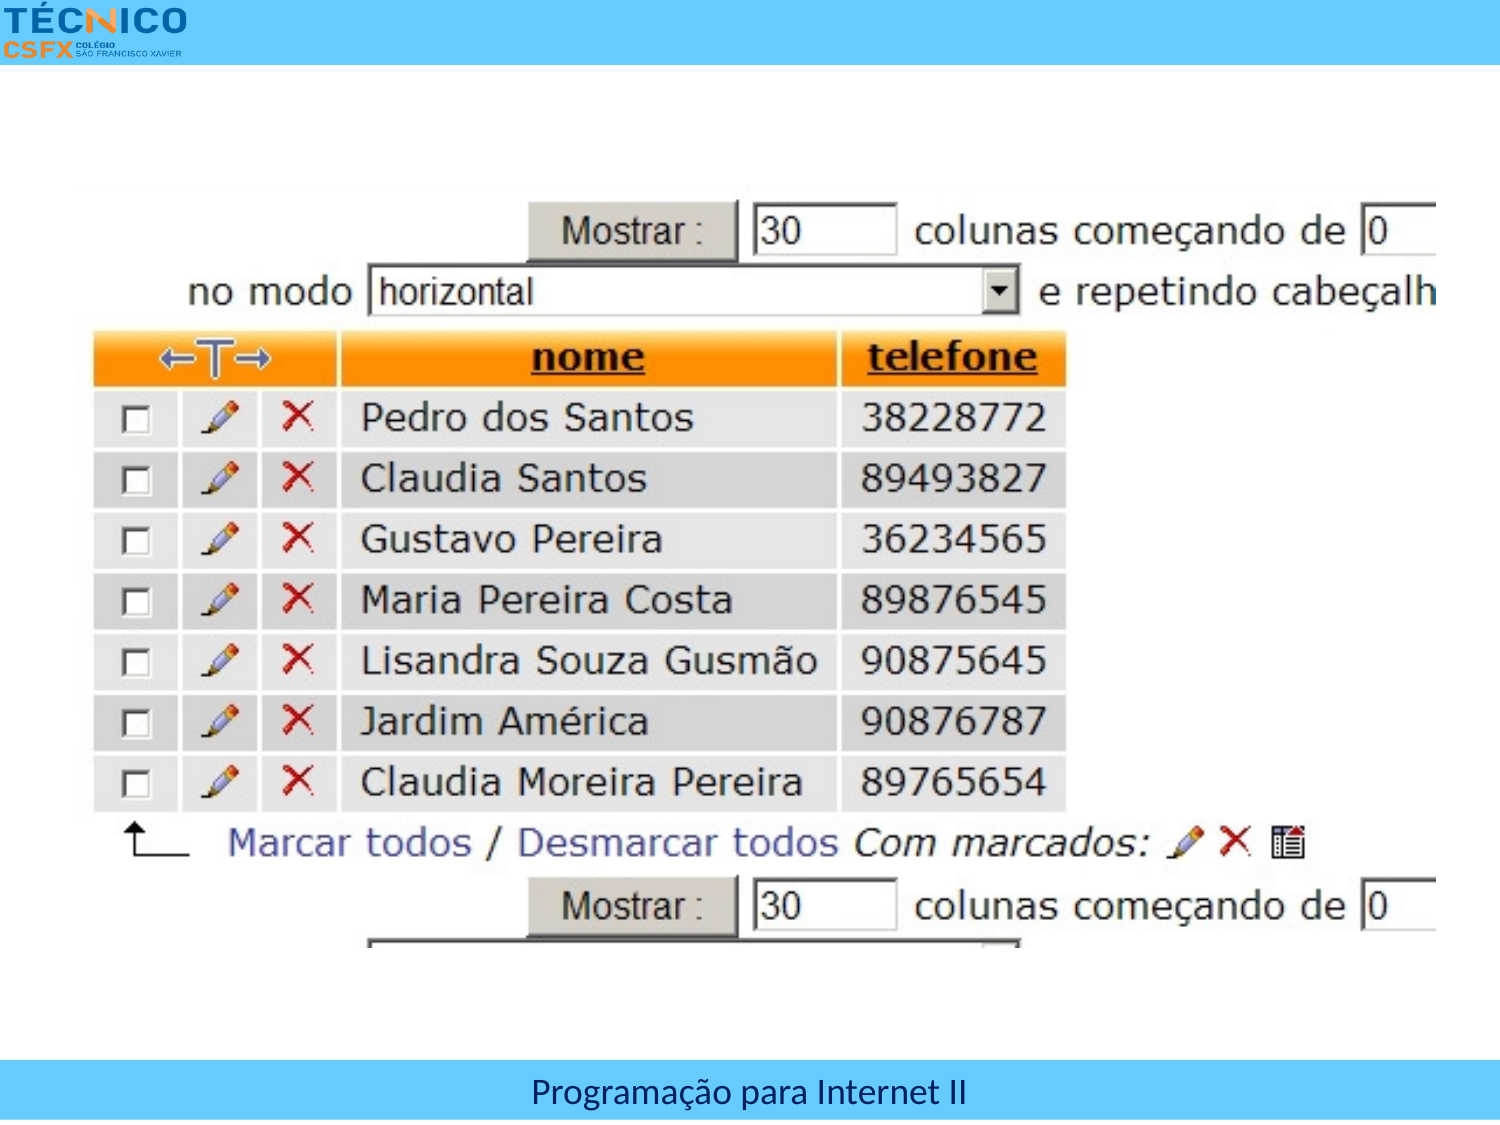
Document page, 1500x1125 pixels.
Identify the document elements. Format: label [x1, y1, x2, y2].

picture [78, 184, 1436, 949]
picture [0, 0, 188, 59]
